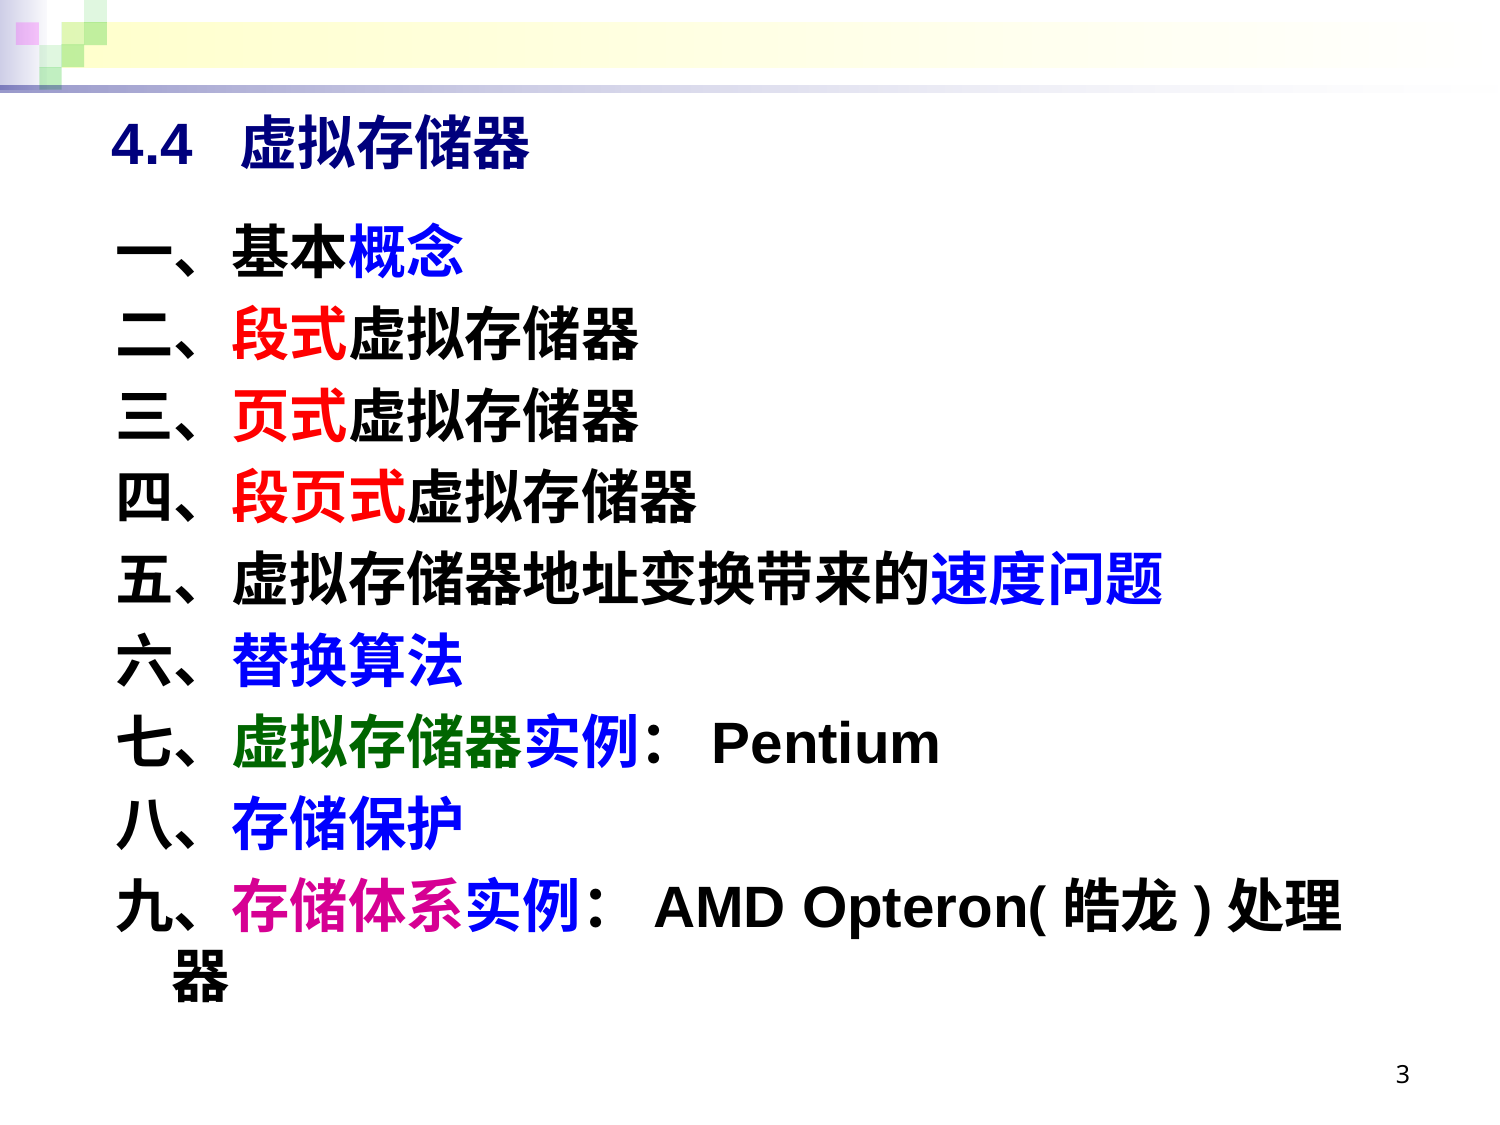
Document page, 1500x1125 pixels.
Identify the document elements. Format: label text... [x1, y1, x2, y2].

title 4.4 虚拟存储器 [96, 98, 1448, 185]
list 一、基本概念 二、段式虚拟存储器 三、页式虚拟存储器 四、段页式虚拟存储器 五、虚拟存储器地址变换带来的速度问题 六、替换算法 七、虚拟存储器实例：Pentium 八、存储保护 九、存储体系实例：AMD Opteron(皓龙)处理器 [100, 207, 1412, 1024]
slide_number 3 [1074, 1024, 1426, 1101]
